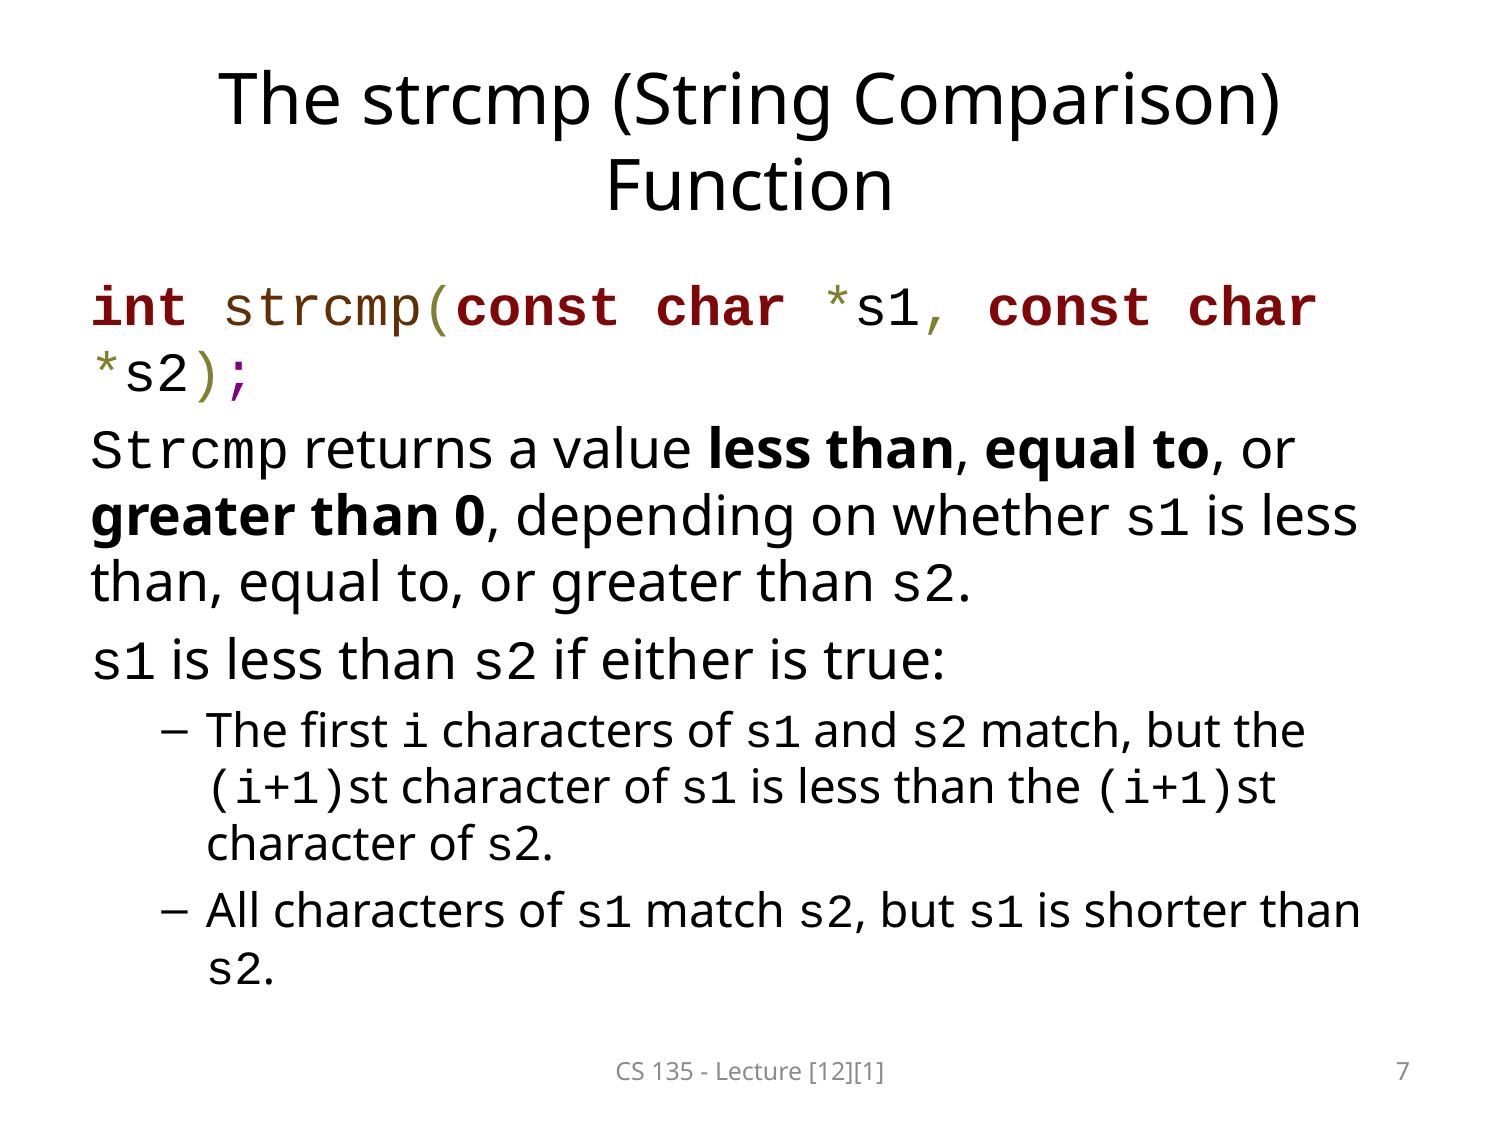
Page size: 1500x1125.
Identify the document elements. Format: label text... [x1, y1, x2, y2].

title The strcmp (String Comparison) Function [75, 45, 1425, 233]
list int strcmp(const char *s1, const char *s2); Strcmp returns a value less than, equal to, or greater than 0, depending on whether s1 is less than, equal to, or greater than s2. s1 is less than s2 if either is true: The first i characters of s1 and s2 match, but the (i+1)st character of s1 is less than the (i+1)st character of s2. All characters of s1 match s2, but s1 is shorter than s2. [75, 262, 1425, 1005]
slide_number 7 [1074, 1042, 1425, 1103]
footer CS 135 - Lecture [12][1] [512, 1042, 988, 1103]
